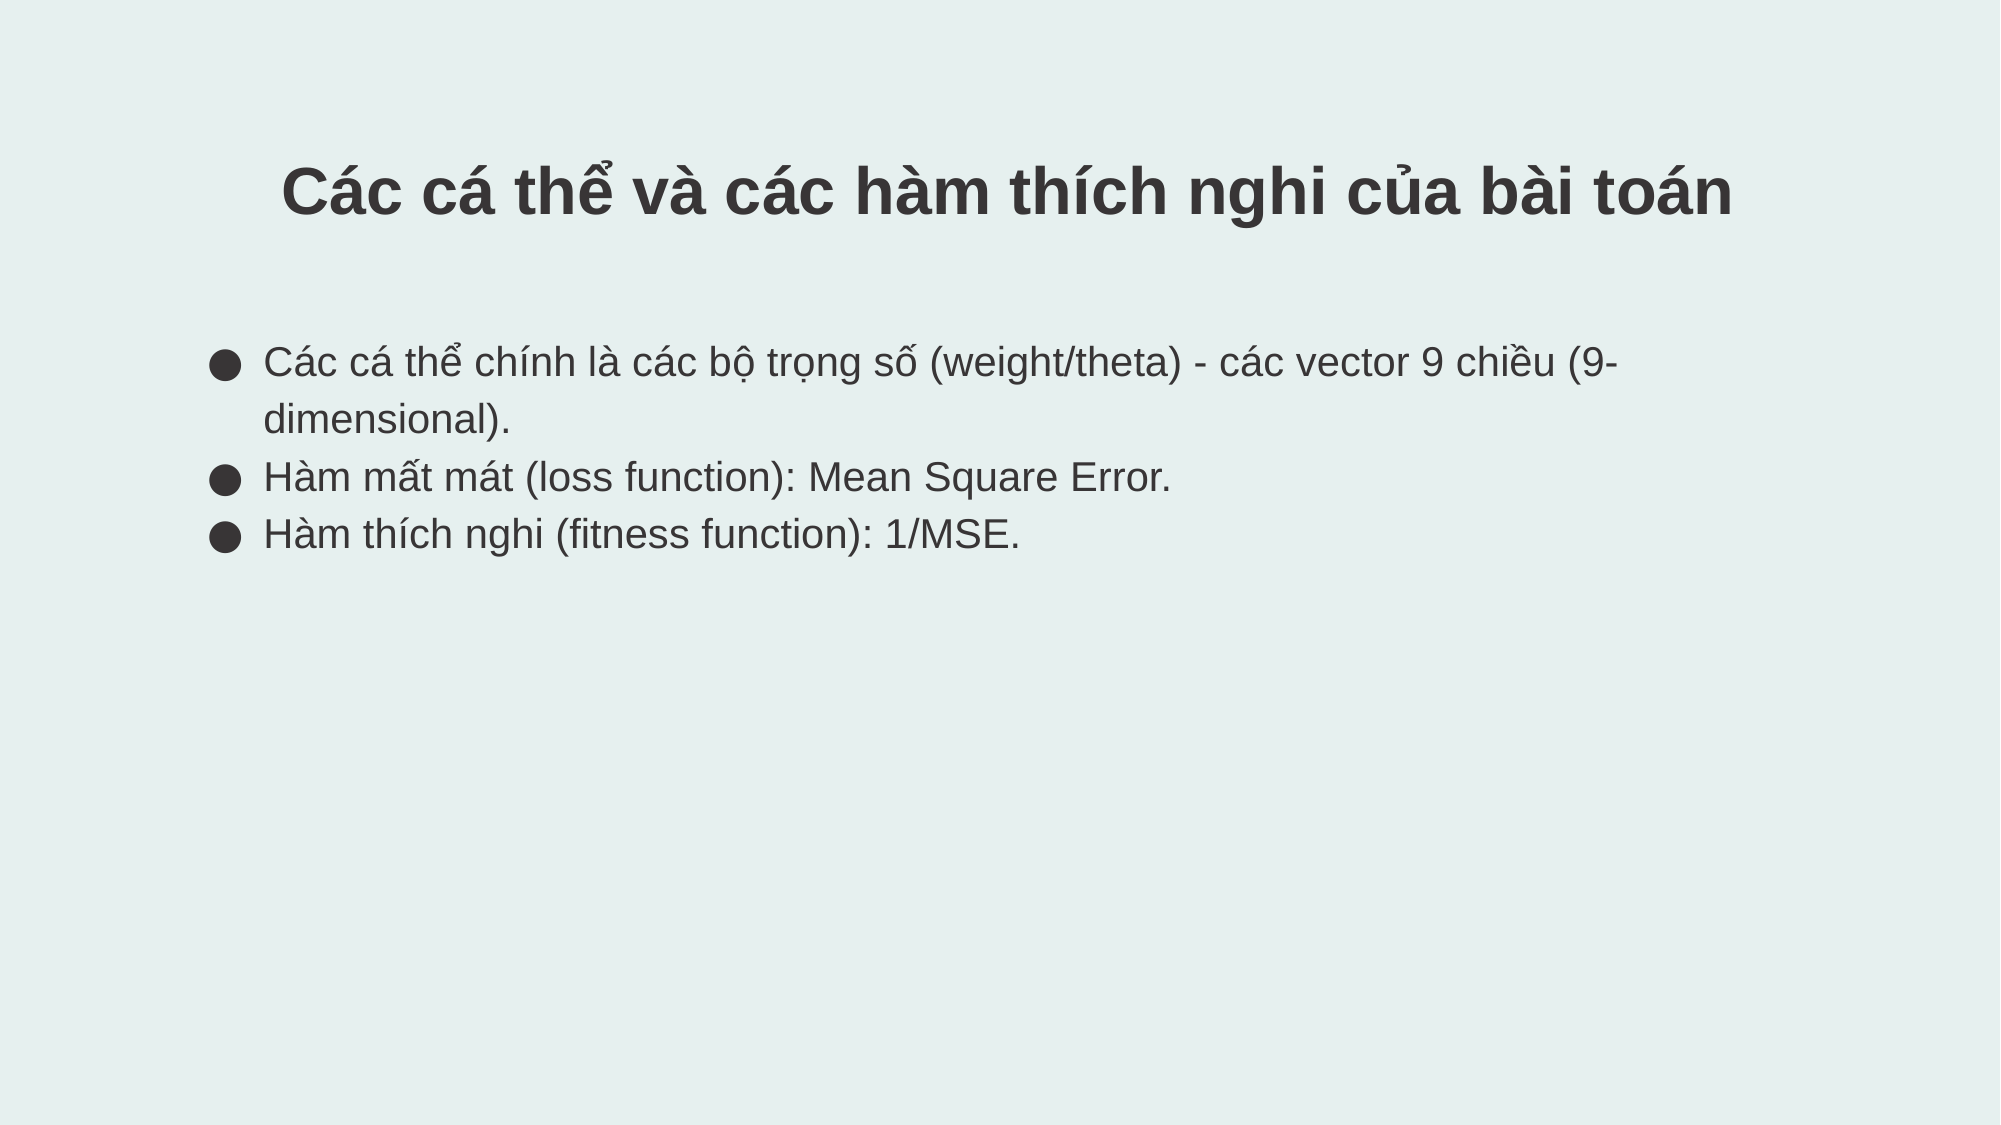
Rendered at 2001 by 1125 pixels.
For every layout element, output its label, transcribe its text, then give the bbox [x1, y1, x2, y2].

text_box Các cá thể và các hàm thích nghi của bài toán [265, 132, 1771, 271]
subtitle Các cá thể chính là các bộ trọng số (weight/theta) - các vector 9 chiều (9-dimensional). Hàm mất mát (loss function): Mean Square Error. Hàm thích nghi (fitness function): 1/MSE. [173, 312, 1853, 724]
